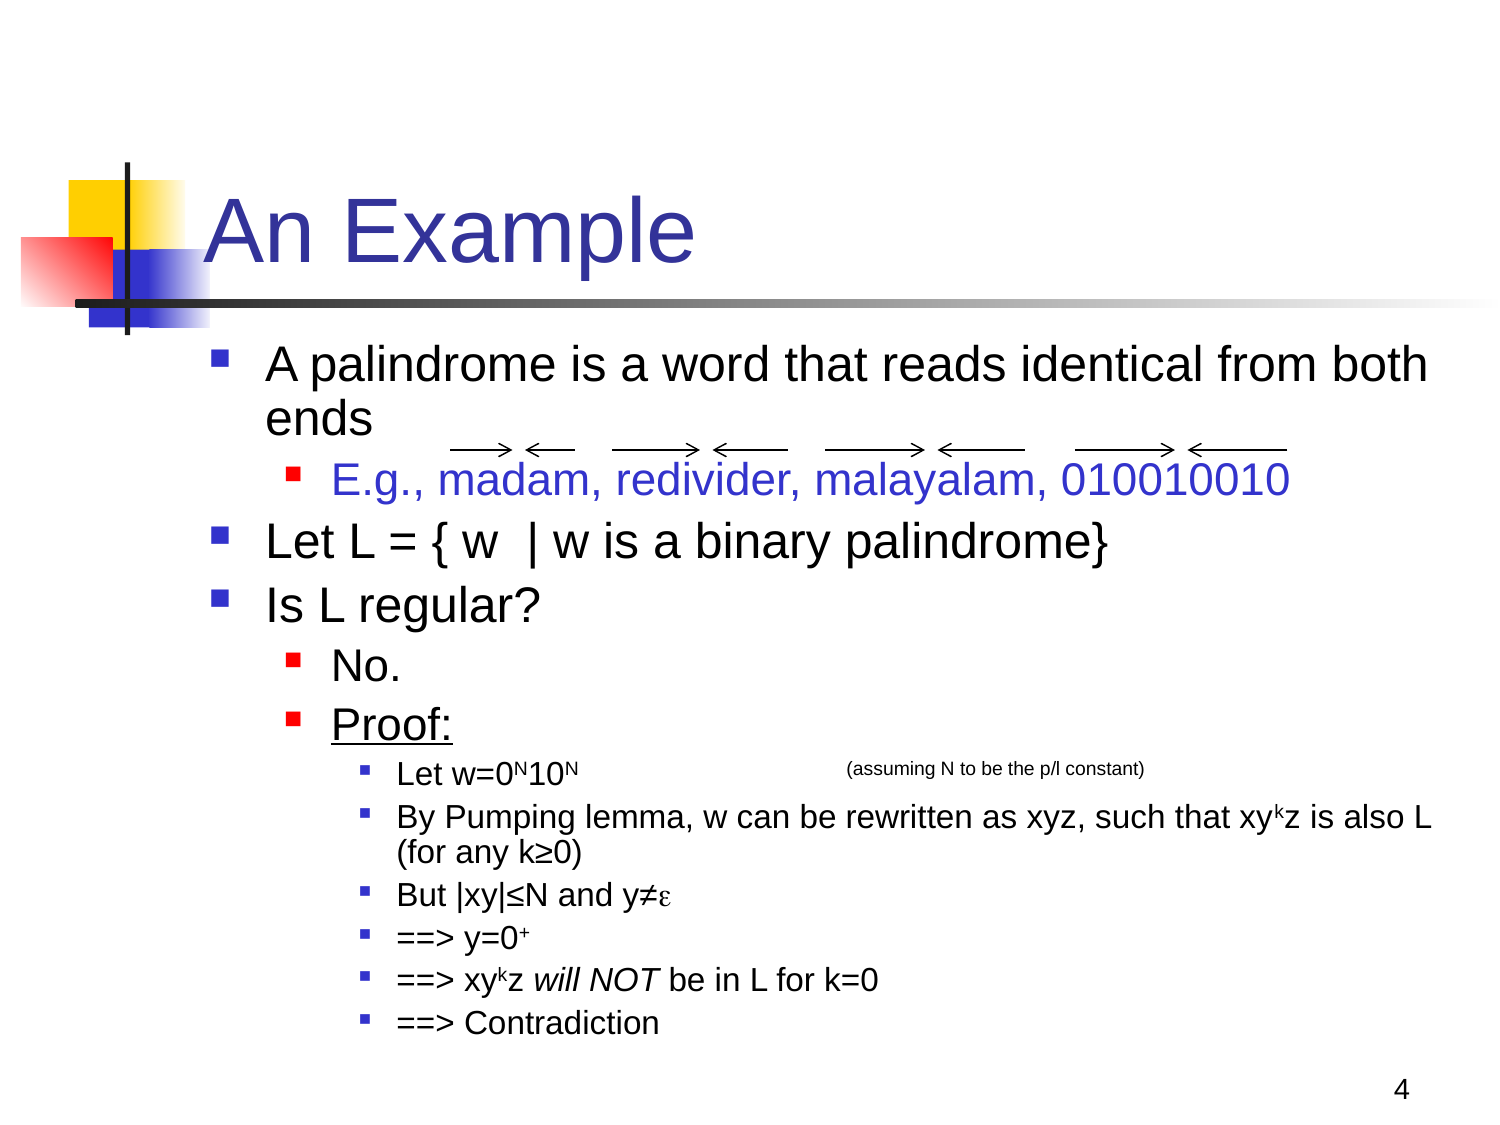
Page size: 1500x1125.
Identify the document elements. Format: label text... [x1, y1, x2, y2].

list A palindrome is a word that reads identical from both ends E.g., madam, redivider, malayalam, 010010010 Let L = { w | w is a binary palindrome} Is L regular? No. Proof: Let w=0N10N (assuming N to be the p/l constant) By Pumping lemma, w can be rewritten as xyz, such that xykz is also L (for any k≥0) But |xy|≤N and y≠ ==> y=0+ ==> xykz will NOT be in L for k=0 ==> Contradiction [193, 331, 1469, 1006]
title An Example [188, 101, 1468, 289]
slide_number 4 [1112, 1037, 1426, 1113]
